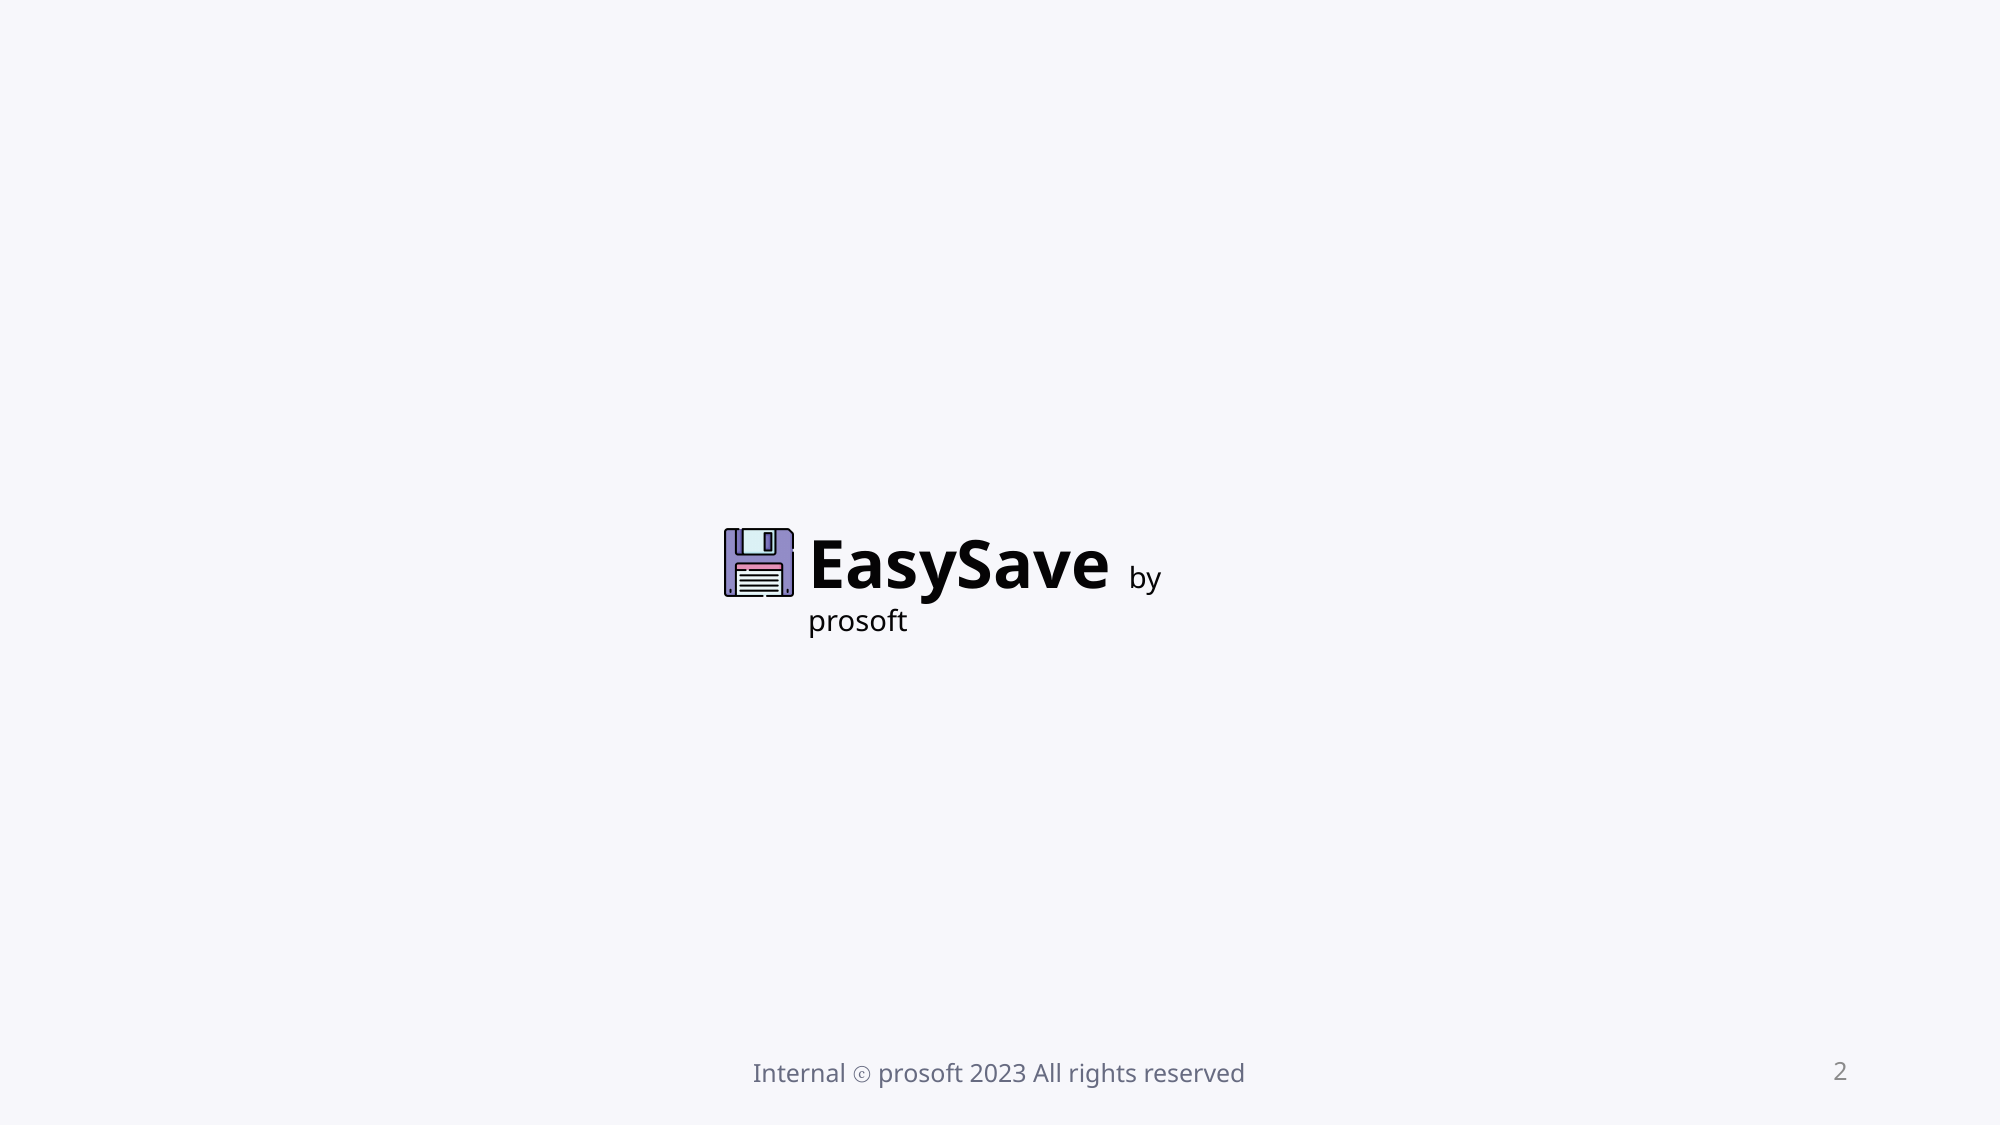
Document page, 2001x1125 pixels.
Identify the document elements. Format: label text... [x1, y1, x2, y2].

footer Internal ⓒ prosoft 2023 All rights reserved [662, 1042, 1338, 1103]
slide_number 2 [1412, 1042, 1863, 1103]
text_box EasySave by prosoft [793, 514, 1276, 645]
picture [724, 528, 794, 597]
